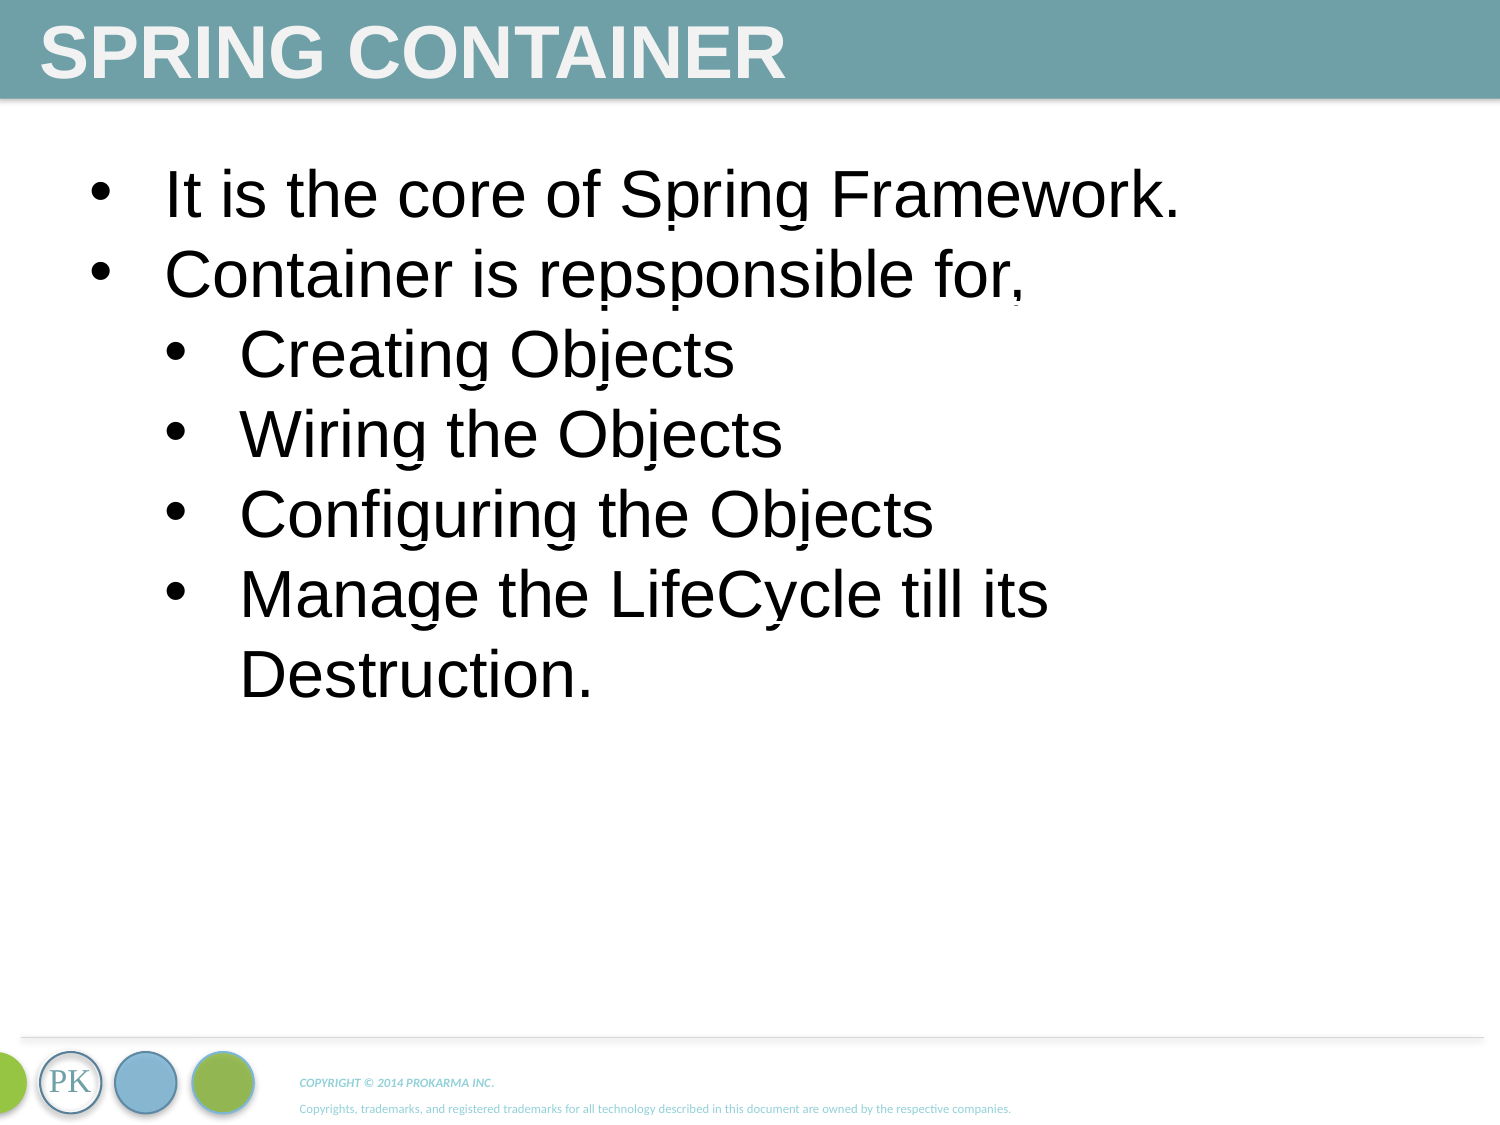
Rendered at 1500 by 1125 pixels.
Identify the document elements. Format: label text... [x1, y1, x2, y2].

text_box Spring Container [24, 0, 1175, 109]
text_box It is the core of Spring Framework. Container is repsponsible for, Creating Objects Wiring the Objects Configuring the Objects Manage the LifeCycle till its Destruction. [75, 143, 1425, 1005]
